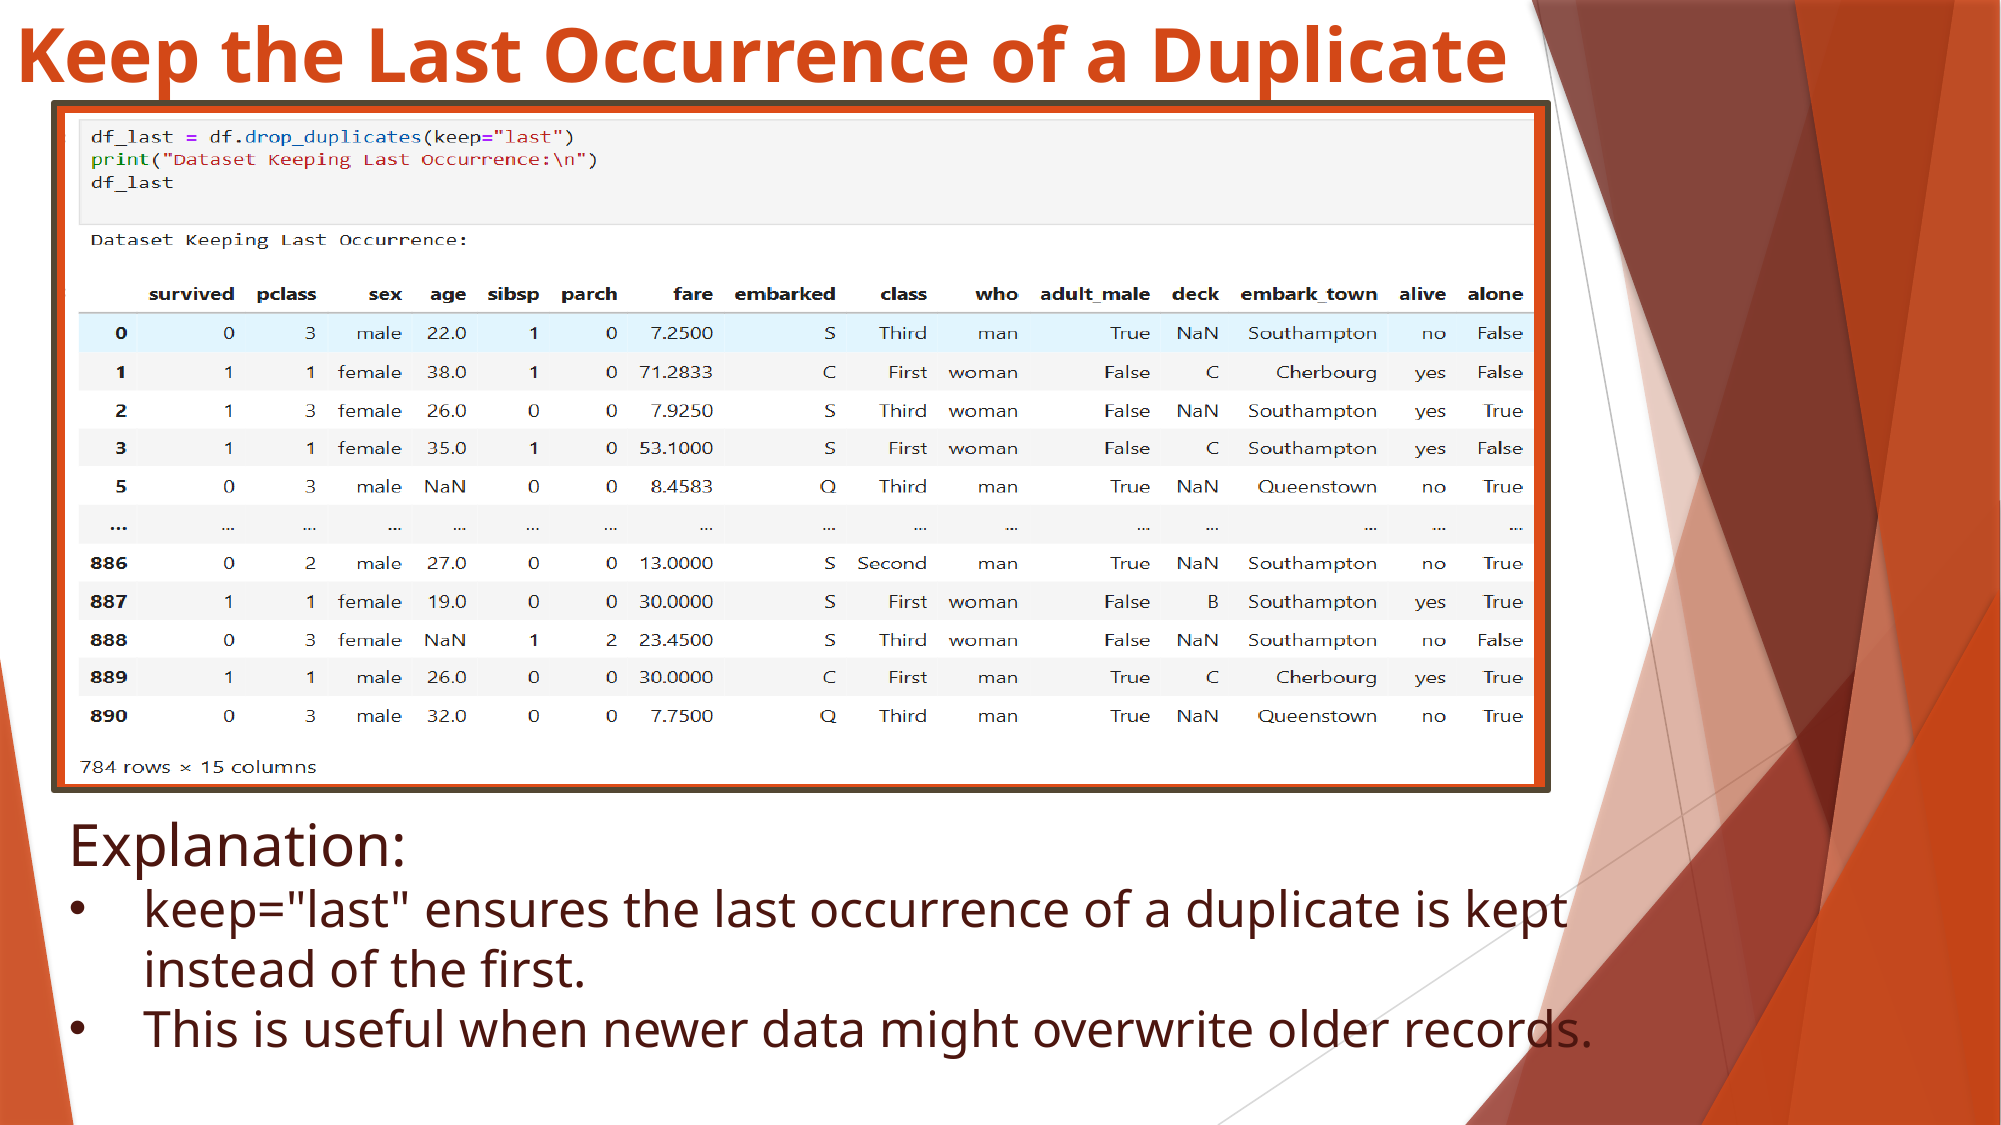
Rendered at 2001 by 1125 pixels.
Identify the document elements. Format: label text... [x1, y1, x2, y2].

title Keep the Last Occurrence of a Duplicate [0, 0, 1534, 114]
text_box Explanation: keep="last" ensures the last occurrence of a duplicate is kept instead of the first. This is useful when newer data might overwrite older records. [53, 800, 1713, 1125]
text_box [52, 101, 1550, 792]
picture [65, 112, 1535, 784]
